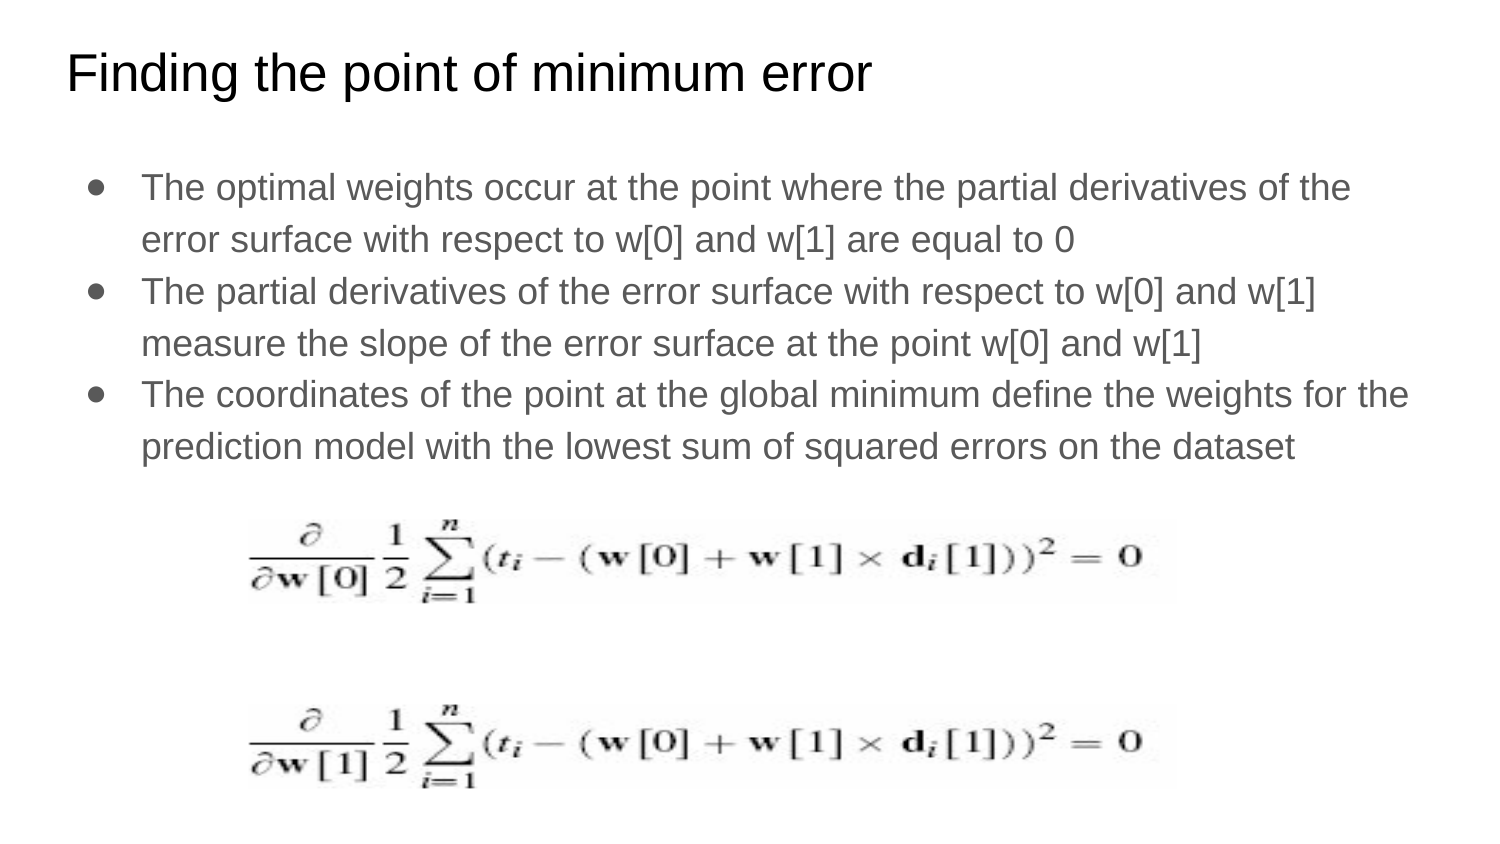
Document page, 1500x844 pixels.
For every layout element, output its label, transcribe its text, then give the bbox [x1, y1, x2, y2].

title Finding the point of minimum error [51, 23, 1449, 117]
list The optimal weights occur at the point where the partial derivatives of the error surface with respect to w[0] and w[1] are equal to 0 The partial derivatives of the error surface with respect to w[0] and w[1] measure the slope of the error surface at the point w[0] and w[1] The coordinates of the point at the global minimum define the weights for the prediction model with the lowest sum of squared errors on the dataset [51, 141, 1449, 703]
picture [222, 508, 1178, 806]
